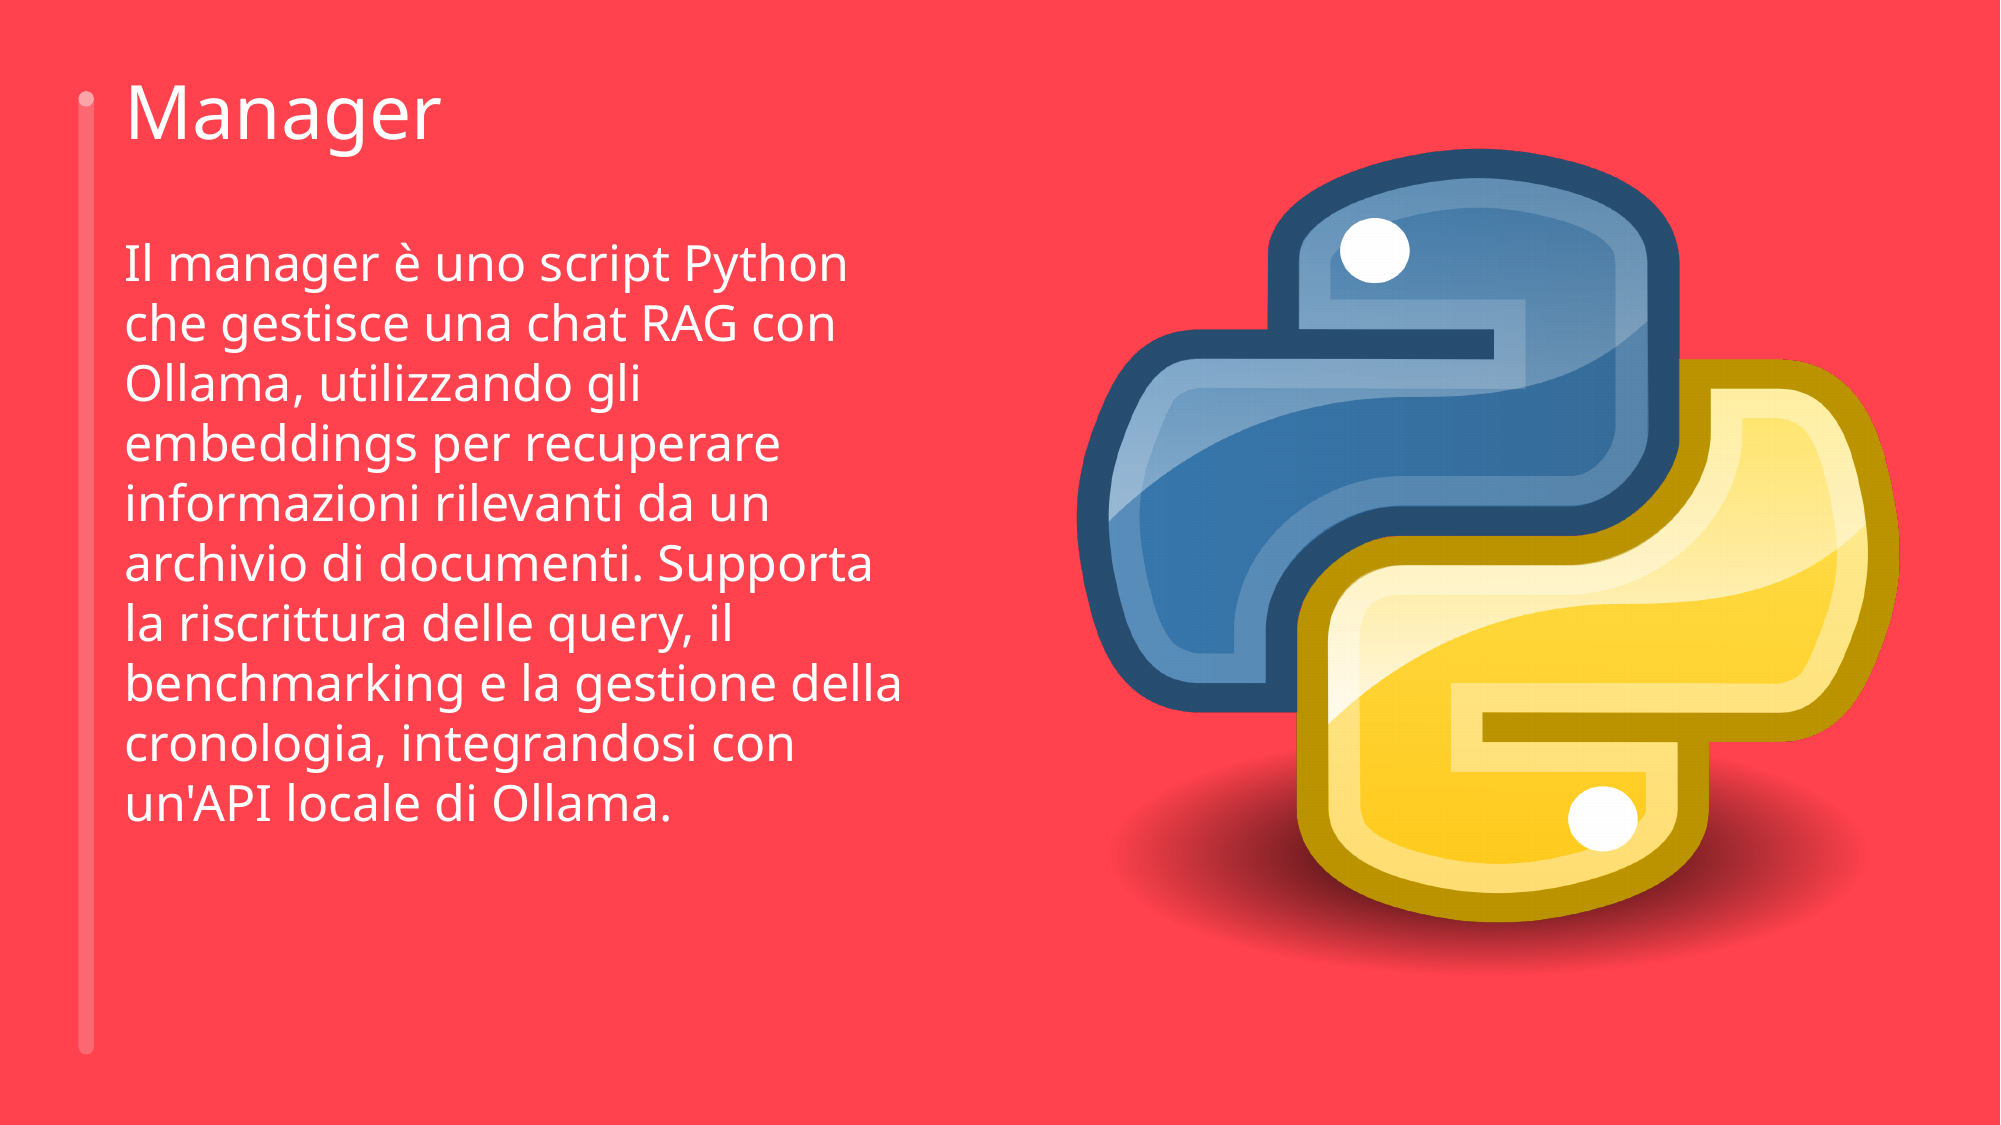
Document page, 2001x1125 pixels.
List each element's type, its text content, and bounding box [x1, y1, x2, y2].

text_box [77, 89, 96, 1056]
text_box Manager [109, 56, 458, 162]
picture [1022, 129, 1954, 996]
text_box Il manager è uno script Python che gestisce una chat RAG con Ollama, utilizzando gli embeddings per recuperare informazioni rilevanti da un archivio di documenti. Supporta la riscrittura delle query, il benchmarking e la gestione della cronologia, integrandosi con un'API locale di Ollama. [109, 224, 920, 840]
